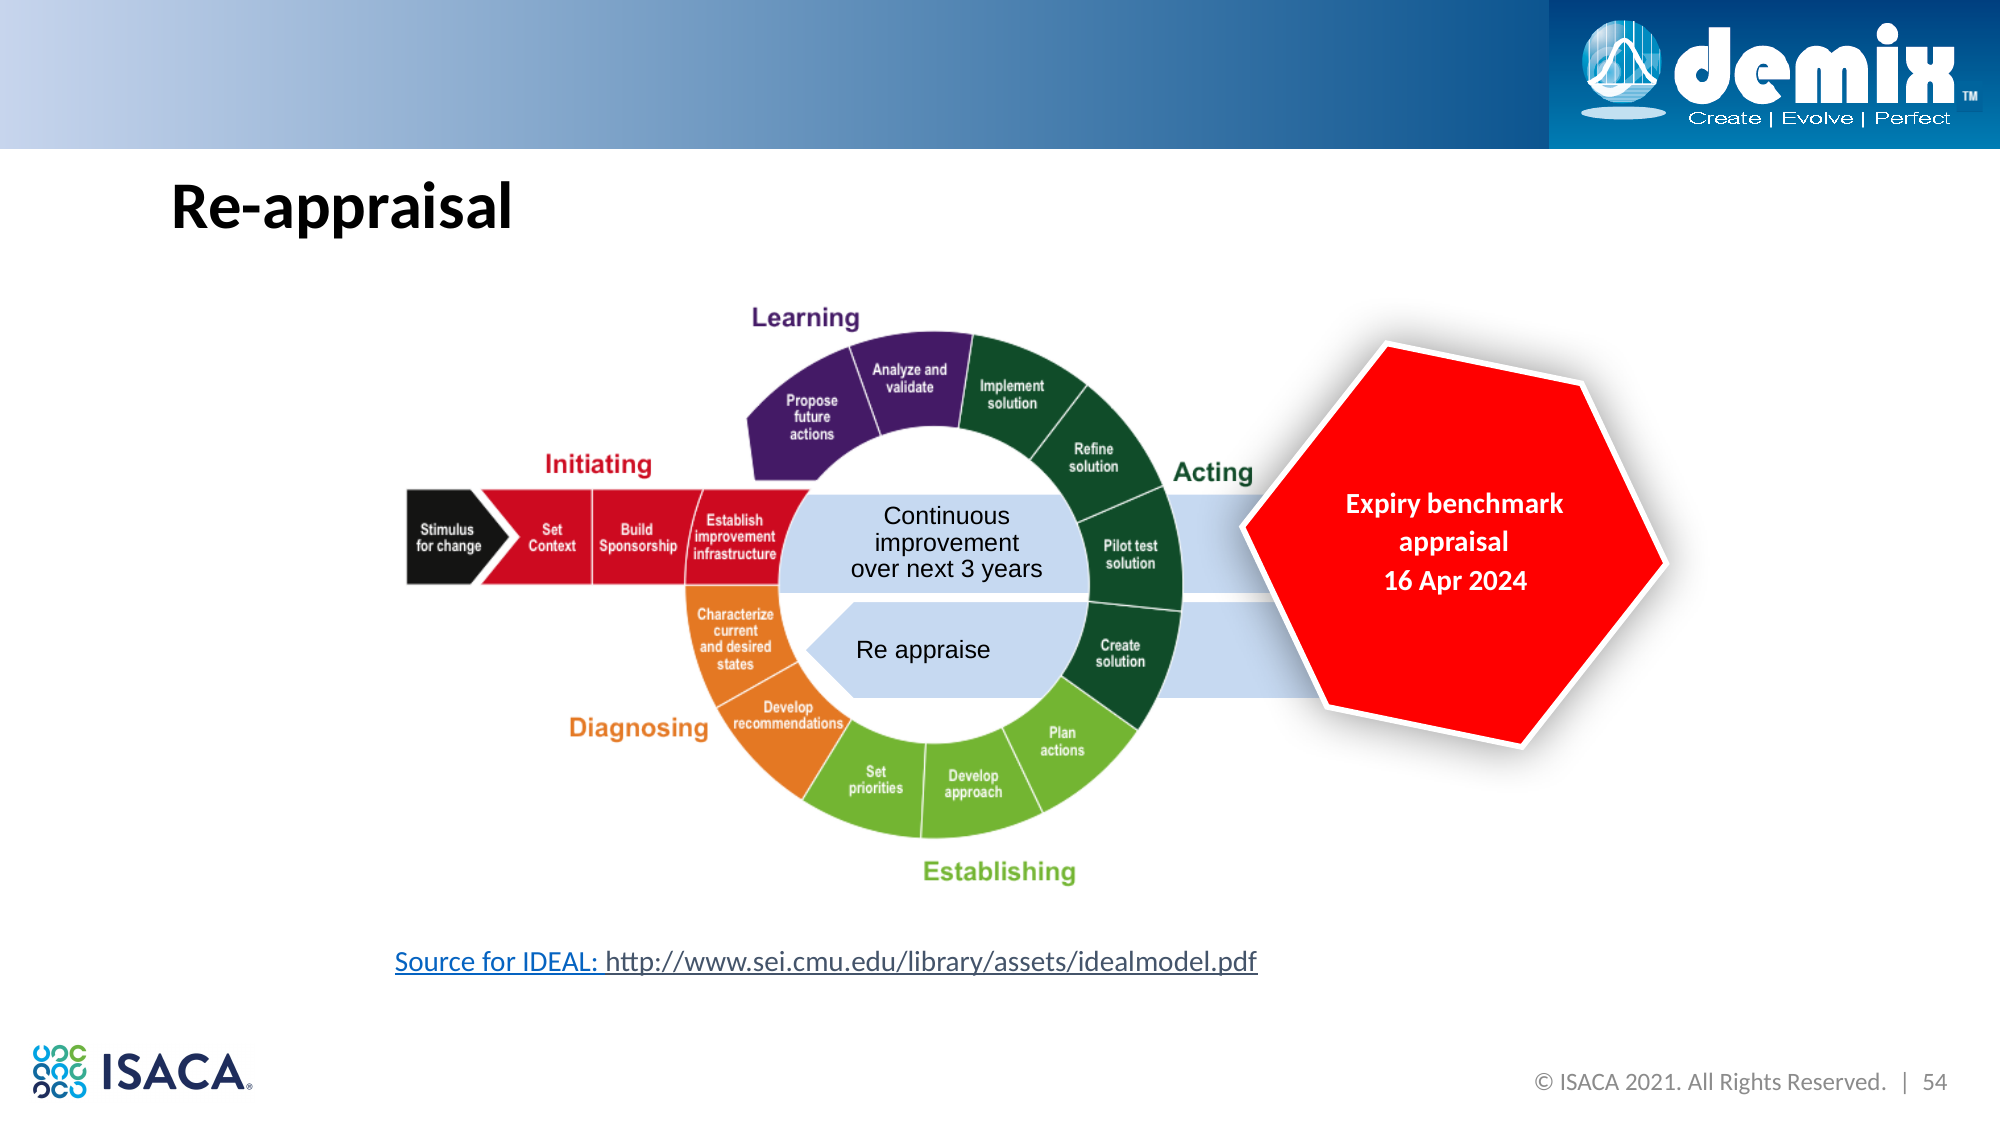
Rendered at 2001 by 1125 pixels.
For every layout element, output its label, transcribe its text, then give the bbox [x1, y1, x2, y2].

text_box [1209, 489, 1701, 606]
picture [323, 279, 1367, 898]
text_box Source for IDEAL: http://www.sei.cmu.edu/library/assets/idealmodel.pdf [394, 941, 1720, 1012]
text_box [1367, 606, 1635, 749]
title Re-appraisal [156, 157, 1863, 257]
picture [1549, 0, 2000, 111]
text_box [1367, 342, 1633, 489]
picture [29, 1043, 255, 1103]
picture [1582, 106, 1665, 119]
